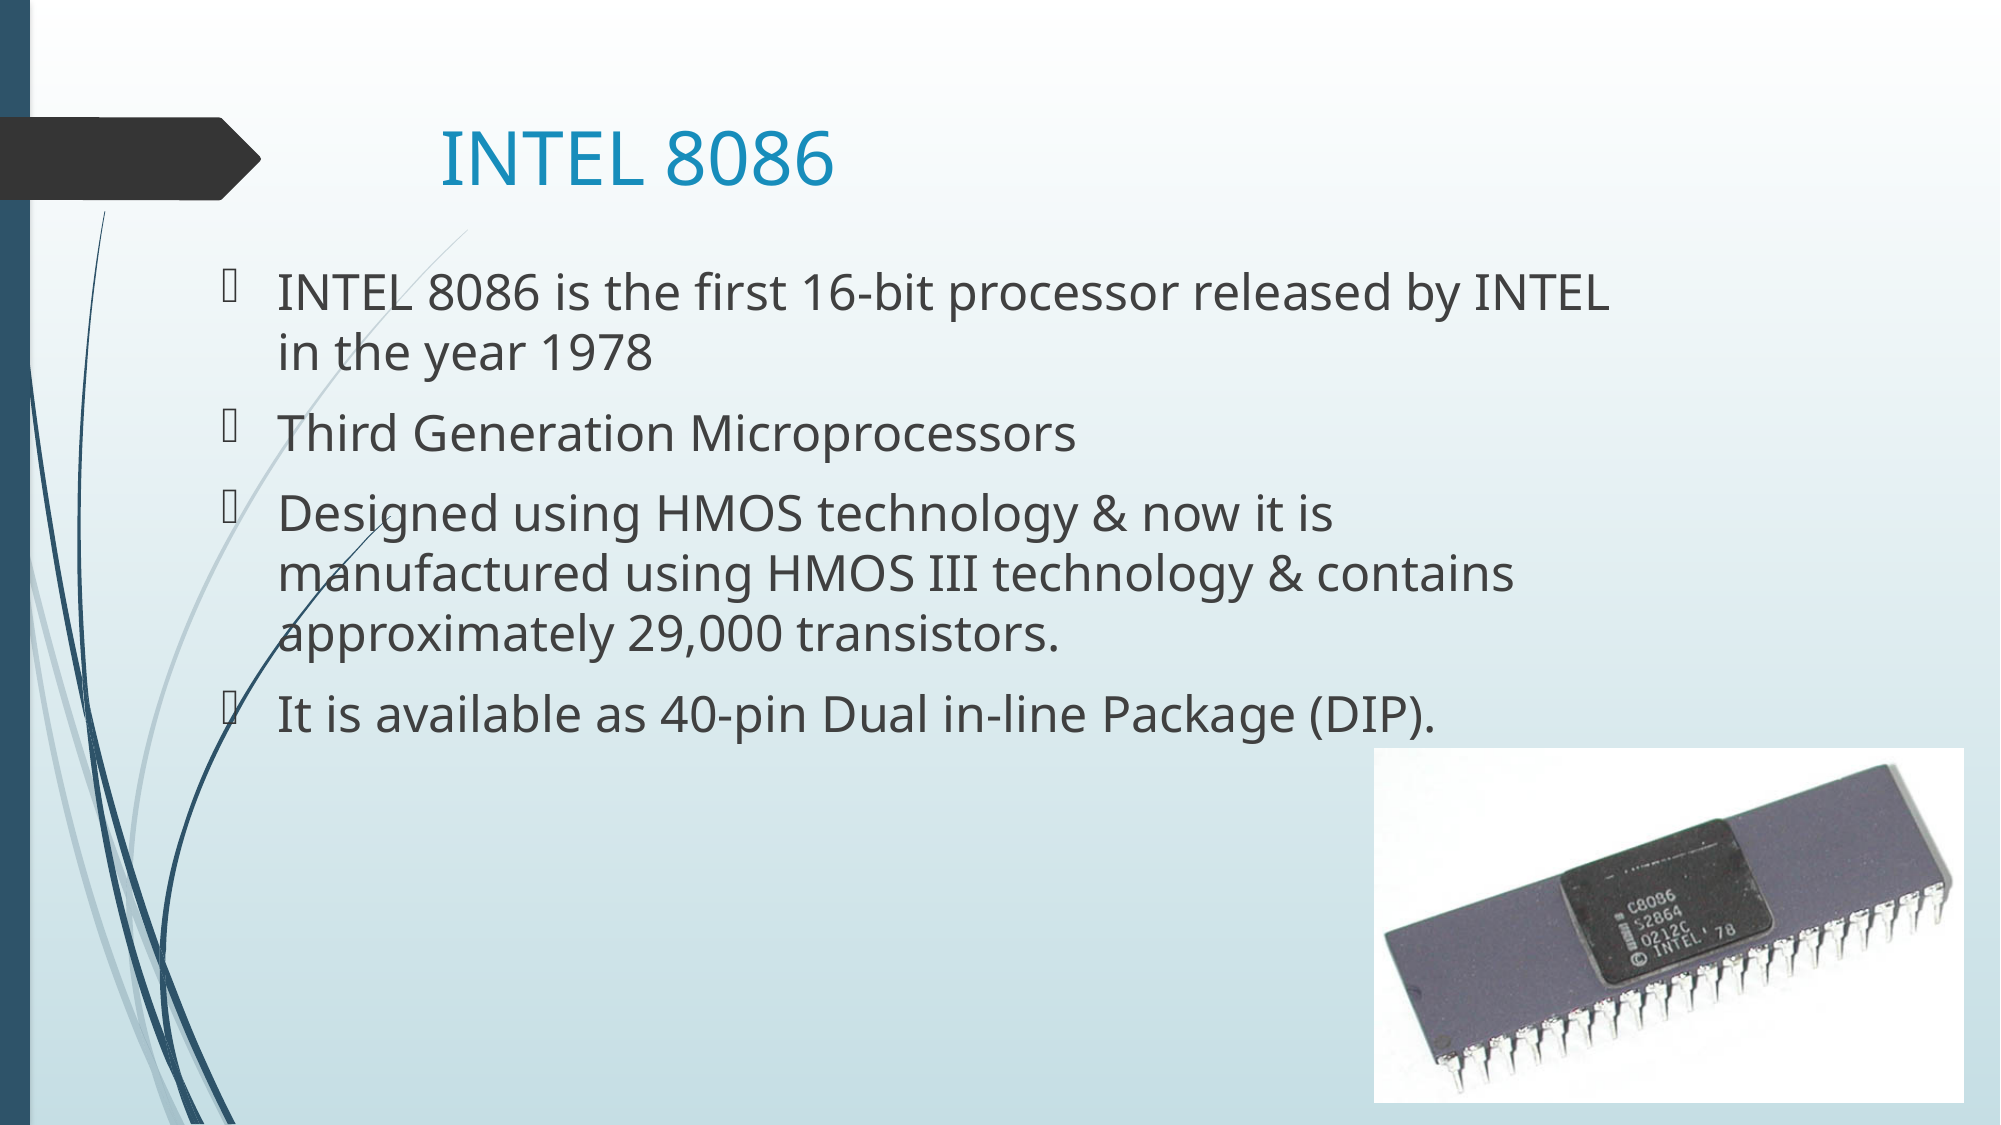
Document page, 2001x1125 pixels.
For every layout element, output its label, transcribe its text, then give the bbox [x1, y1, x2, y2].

title INTEL 8086 [425, 102, 1888, 313]
list INTEL 8086 is the first 16-bit processor released by INTEL in the year 1978 Third Generation Microprocessors Designed using HMOS technology & now it is manufactured using HMOS III technology & contains approximately 29,000 transistors. It is available as 40-pin Dual in-line Package (DIP). [206, 252, 1669, 873]
picture [1373, 748, 1964, 1104]
